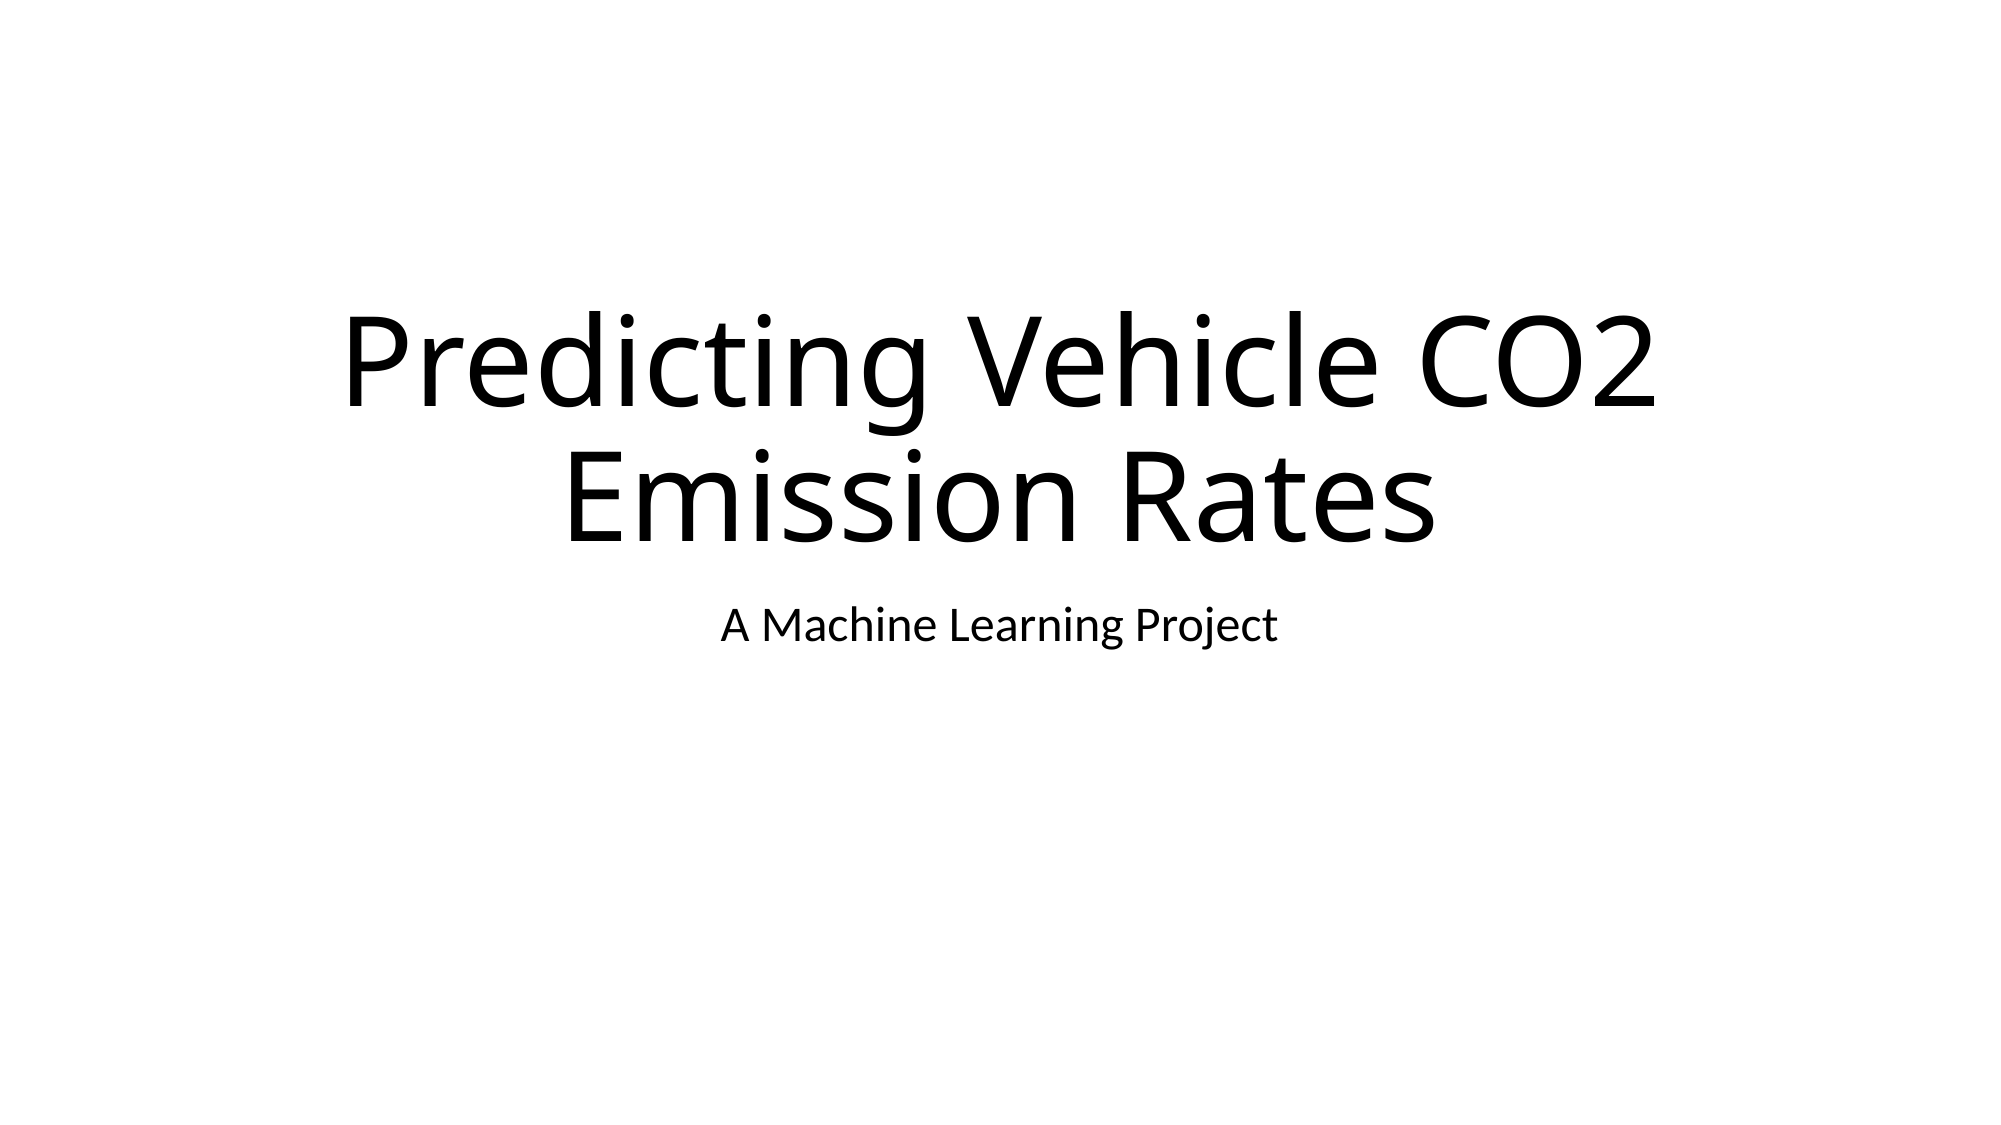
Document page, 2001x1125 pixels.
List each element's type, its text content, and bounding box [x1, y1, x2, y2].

title Predicting Vehicle CO2 Emission Rates [249, 184, 1750, 576]
subtitle A Machine Learning Project [249, 590, 1750, 863]
